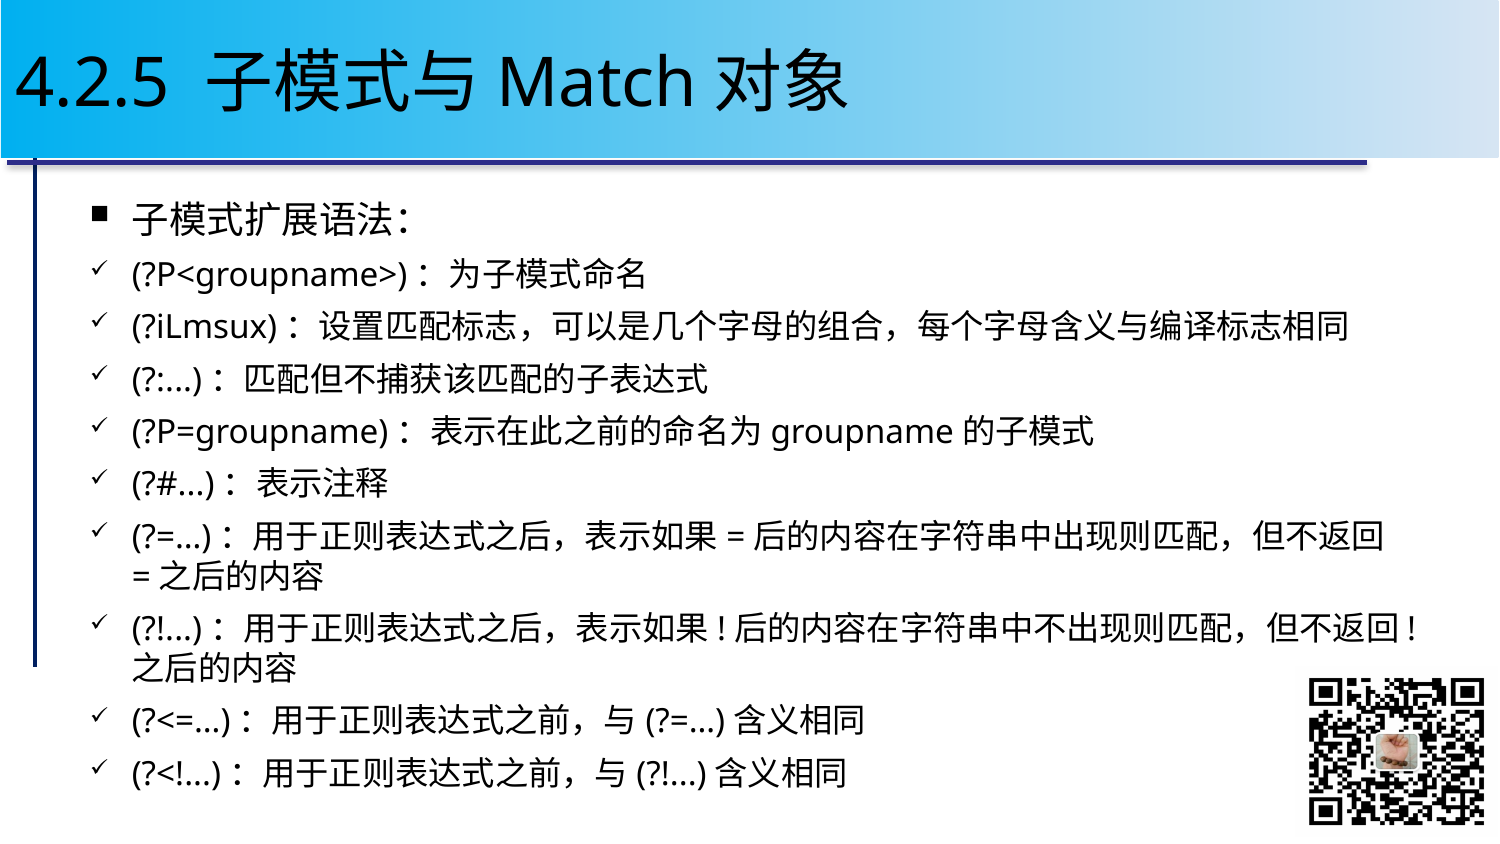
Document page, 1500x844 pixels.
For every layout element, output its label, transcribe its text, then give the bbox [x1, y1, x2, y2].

slide_number [1074, 768, 1425, 828]
list 子模式扩展语法： (?P<groupname>)：为子模式命名 (?iLmsux)：设置匹配标志，可以是几个字母的组合，每个字母含义与编译标志相同 (?:...)：匹配但不捕获该匹配的子表达式 (?P=groupname)：表示在此之前的命名为groupname的子模式 (?#...)：表示注释 (?=…)：用于正则表达式之后，表示如果=后的内容在字符串中出现则匹配，但不返回=之后的内容 (?!...)：用于正则表达式之后，表示如果!后的内容在字符串中不出现则匹配，但不返回!之后的内容 (?<=…)：用于正则表达式之前，与(?=…)含义相同 (?<!...)：用于正则表达式之前，与(?!...)含义相同 [74, 196, 1426, 755]
picture [1295, 666, 1498, 837]
title 4.2.5 子模式与Match对象 [0, 0, 1499, 158]
